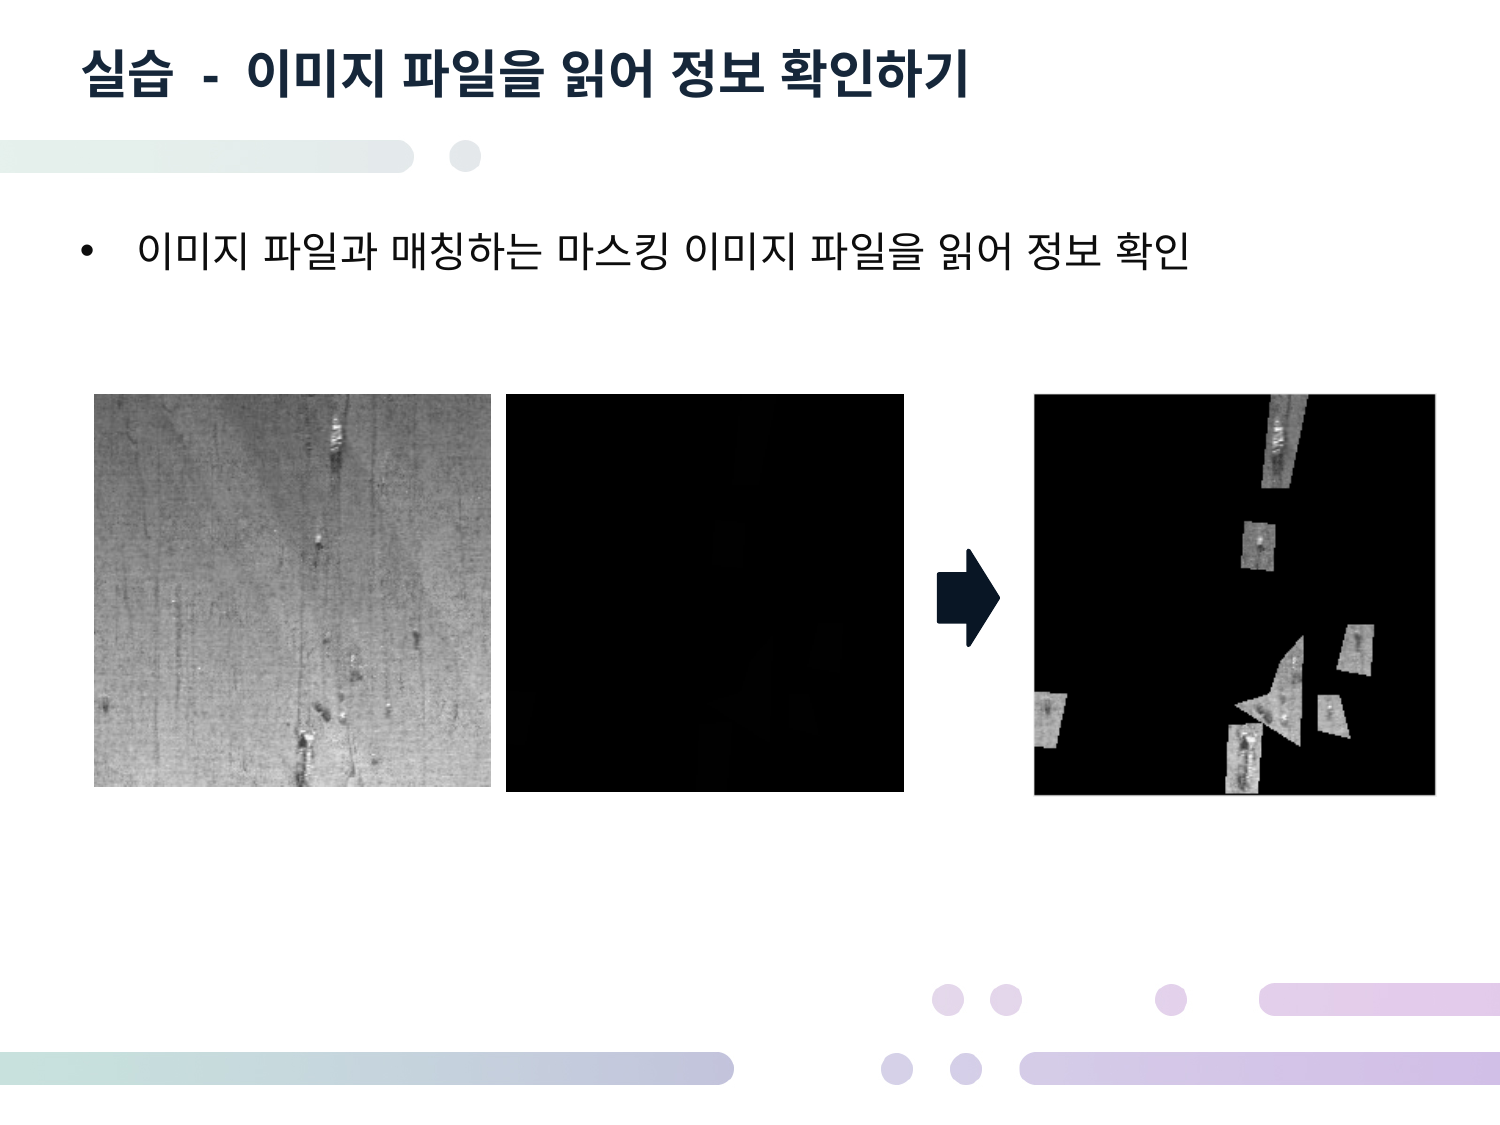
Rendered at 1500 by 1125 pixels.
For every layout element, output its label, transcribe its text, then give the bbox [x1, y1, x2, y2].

picture [0, 0, 1500, 1125]
text_box 이미지 파일과 매칭하는 마스킹 이미지 파일을 읽어 정보 확인 [64, 208, 1444, 327]
title 실습 - 이미지 파일을 읽어 정보 확인하기 [64, 7, 1322, 139]
text_box [936, 548, 1000, 648]
